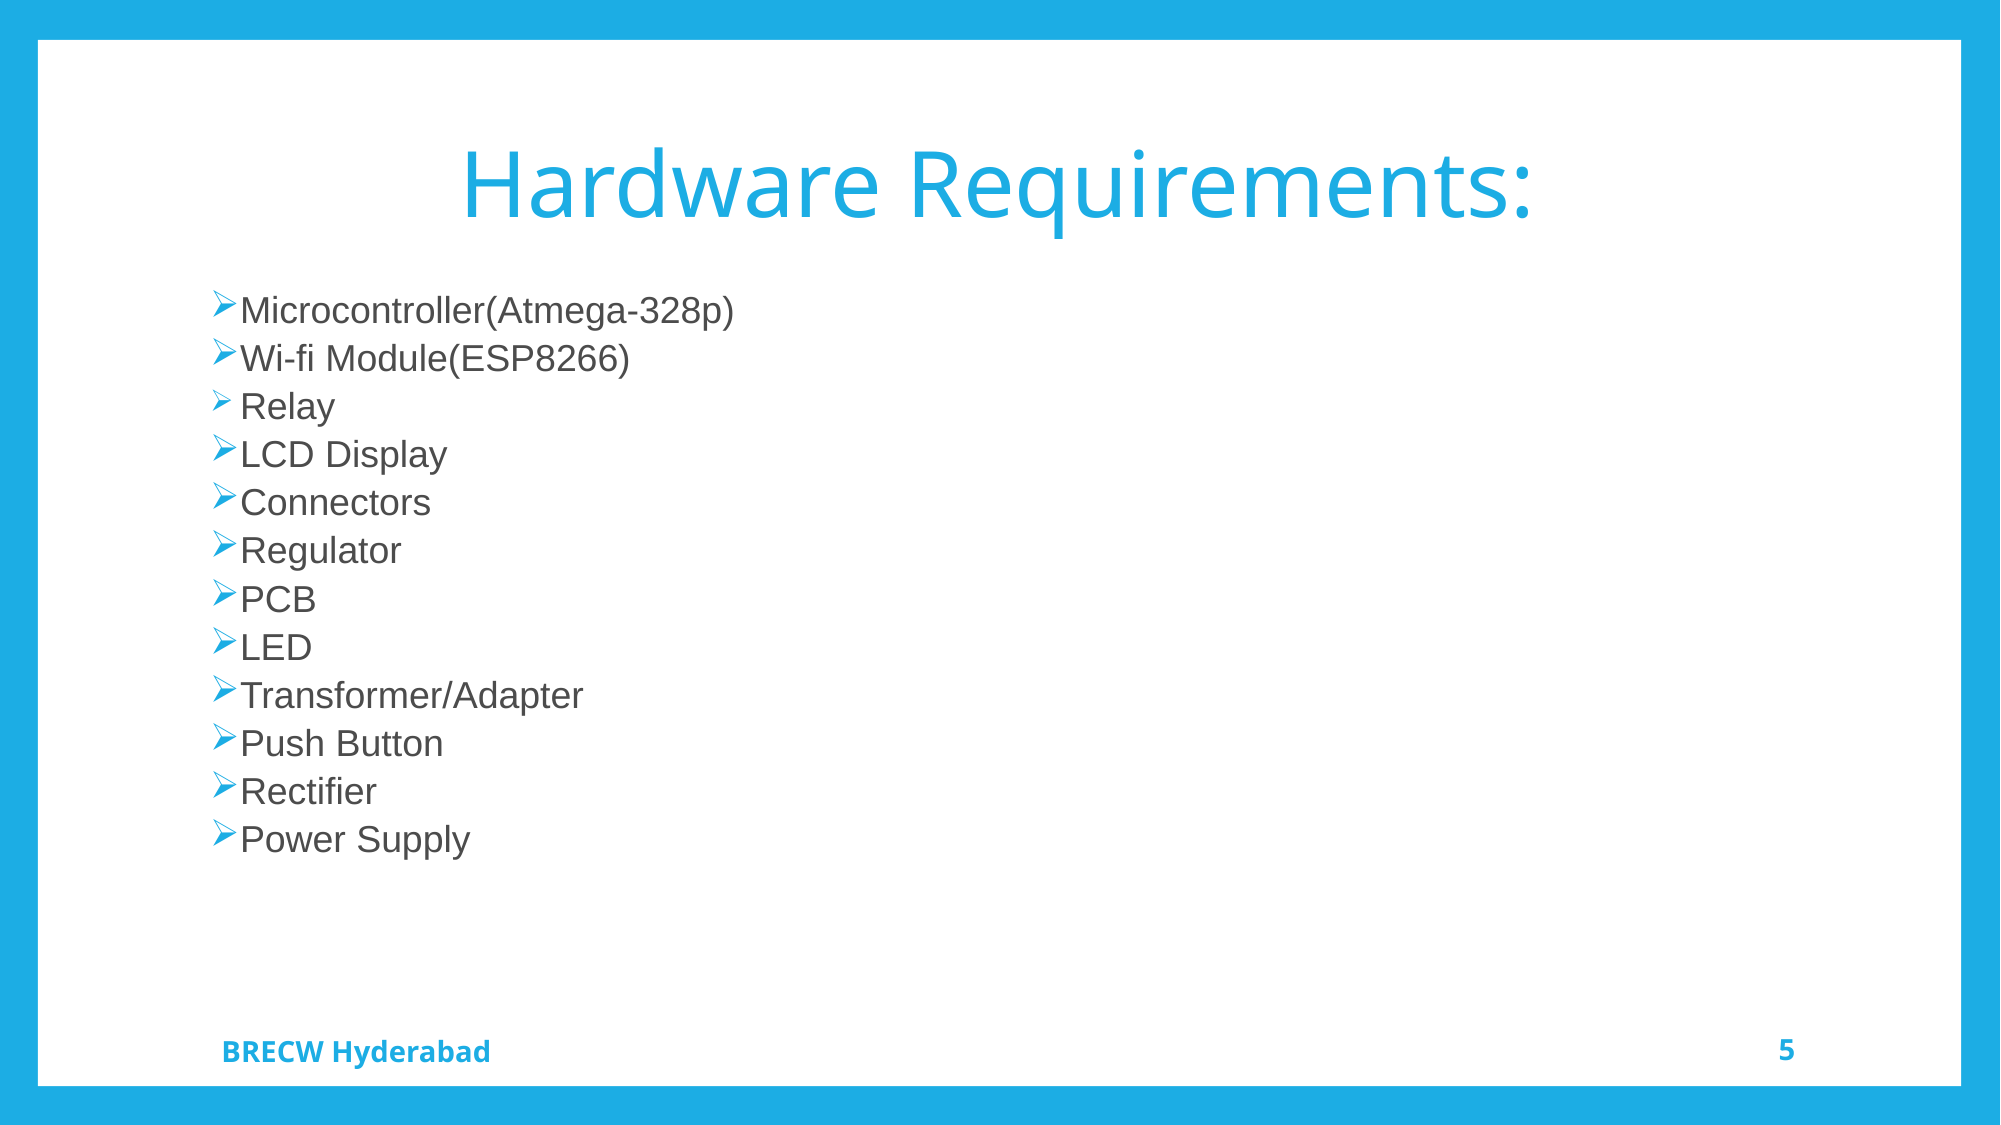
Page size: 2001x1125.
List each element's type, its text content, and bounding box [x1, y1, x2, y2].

title Hardware Requirements: [187, 99, 1808, 275]
list Microcontroller(Atmega-328p) Wi-fi Module(ESP8266) Relay LCD Display Connectors Regulator PCB LED Transformer/Adapter Push Button Rectifier Power Supply [187, 275, 1808, 1000]
slide_number 5 [1530, 1020, 1811, 1081]
footer BRECW Hyderabad [206, 1020, 1422, 1081]
